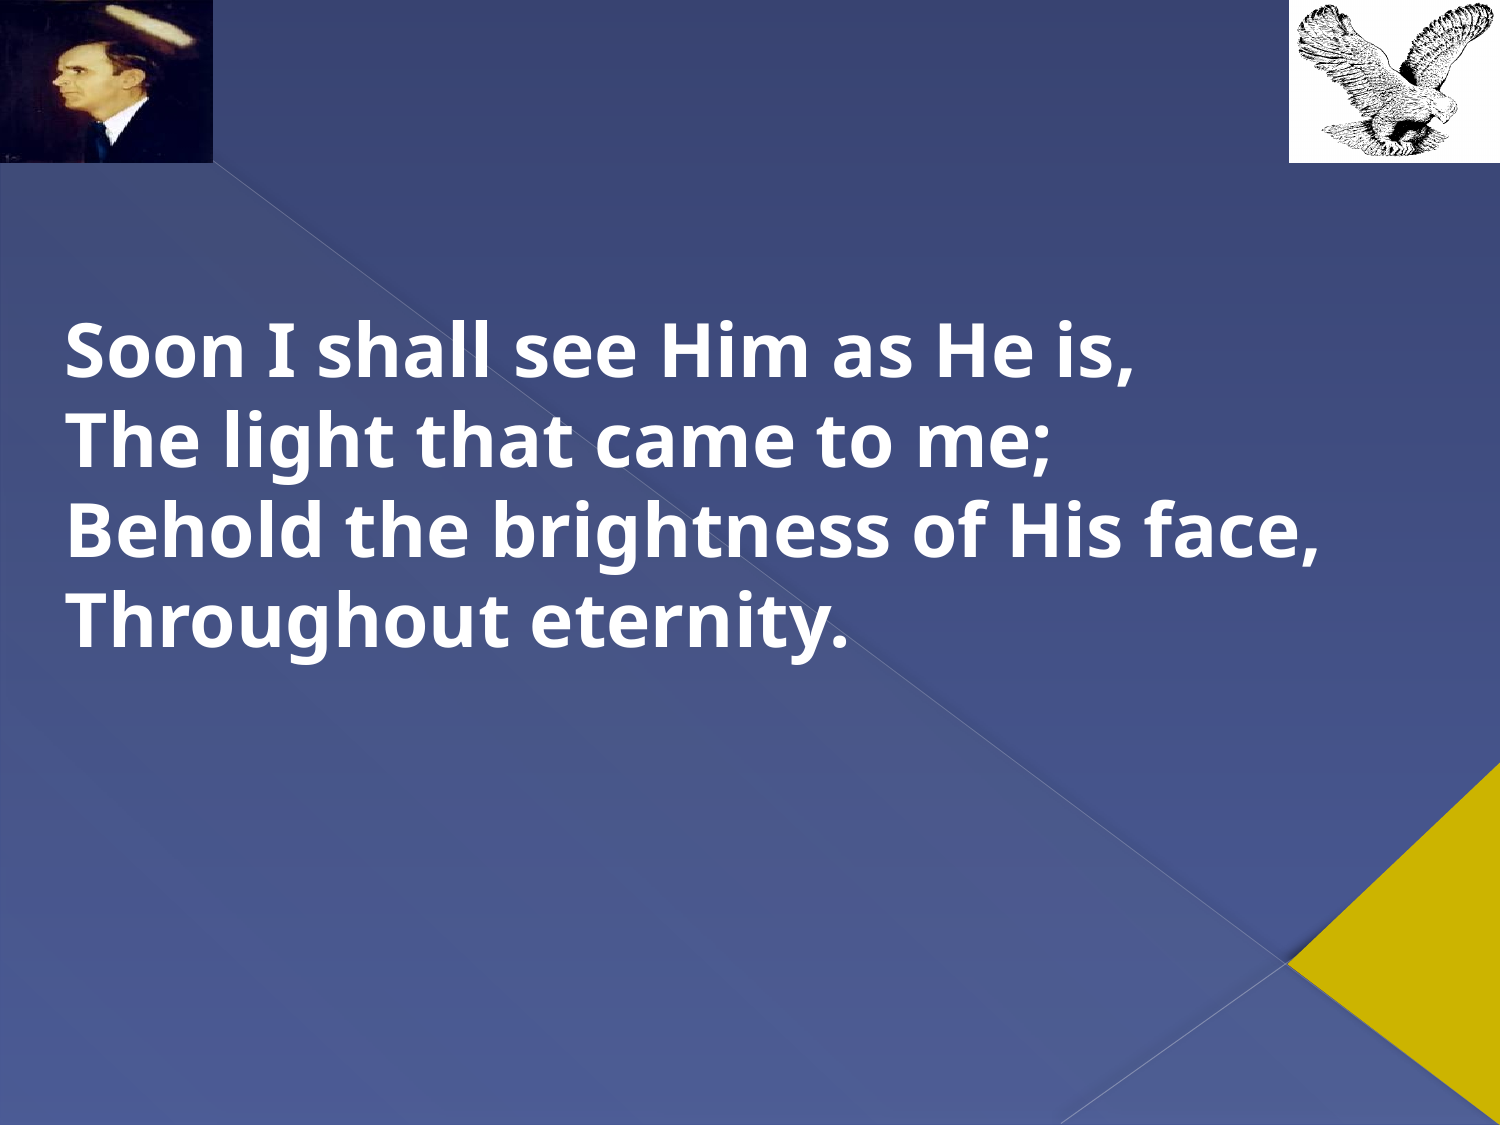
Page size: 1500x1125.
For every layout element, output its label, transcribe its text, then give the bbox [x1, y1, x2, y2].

picture [0, 0, 213, 163]
text_box [1285, 760, 1500, 1125]
picture [1288, 0, 1500, 163]
text_box Soon I shall see Him as He is, The light that came to me; Behold the brightness of His face, Throughout eternity. [49, 205, 1500, 671]
